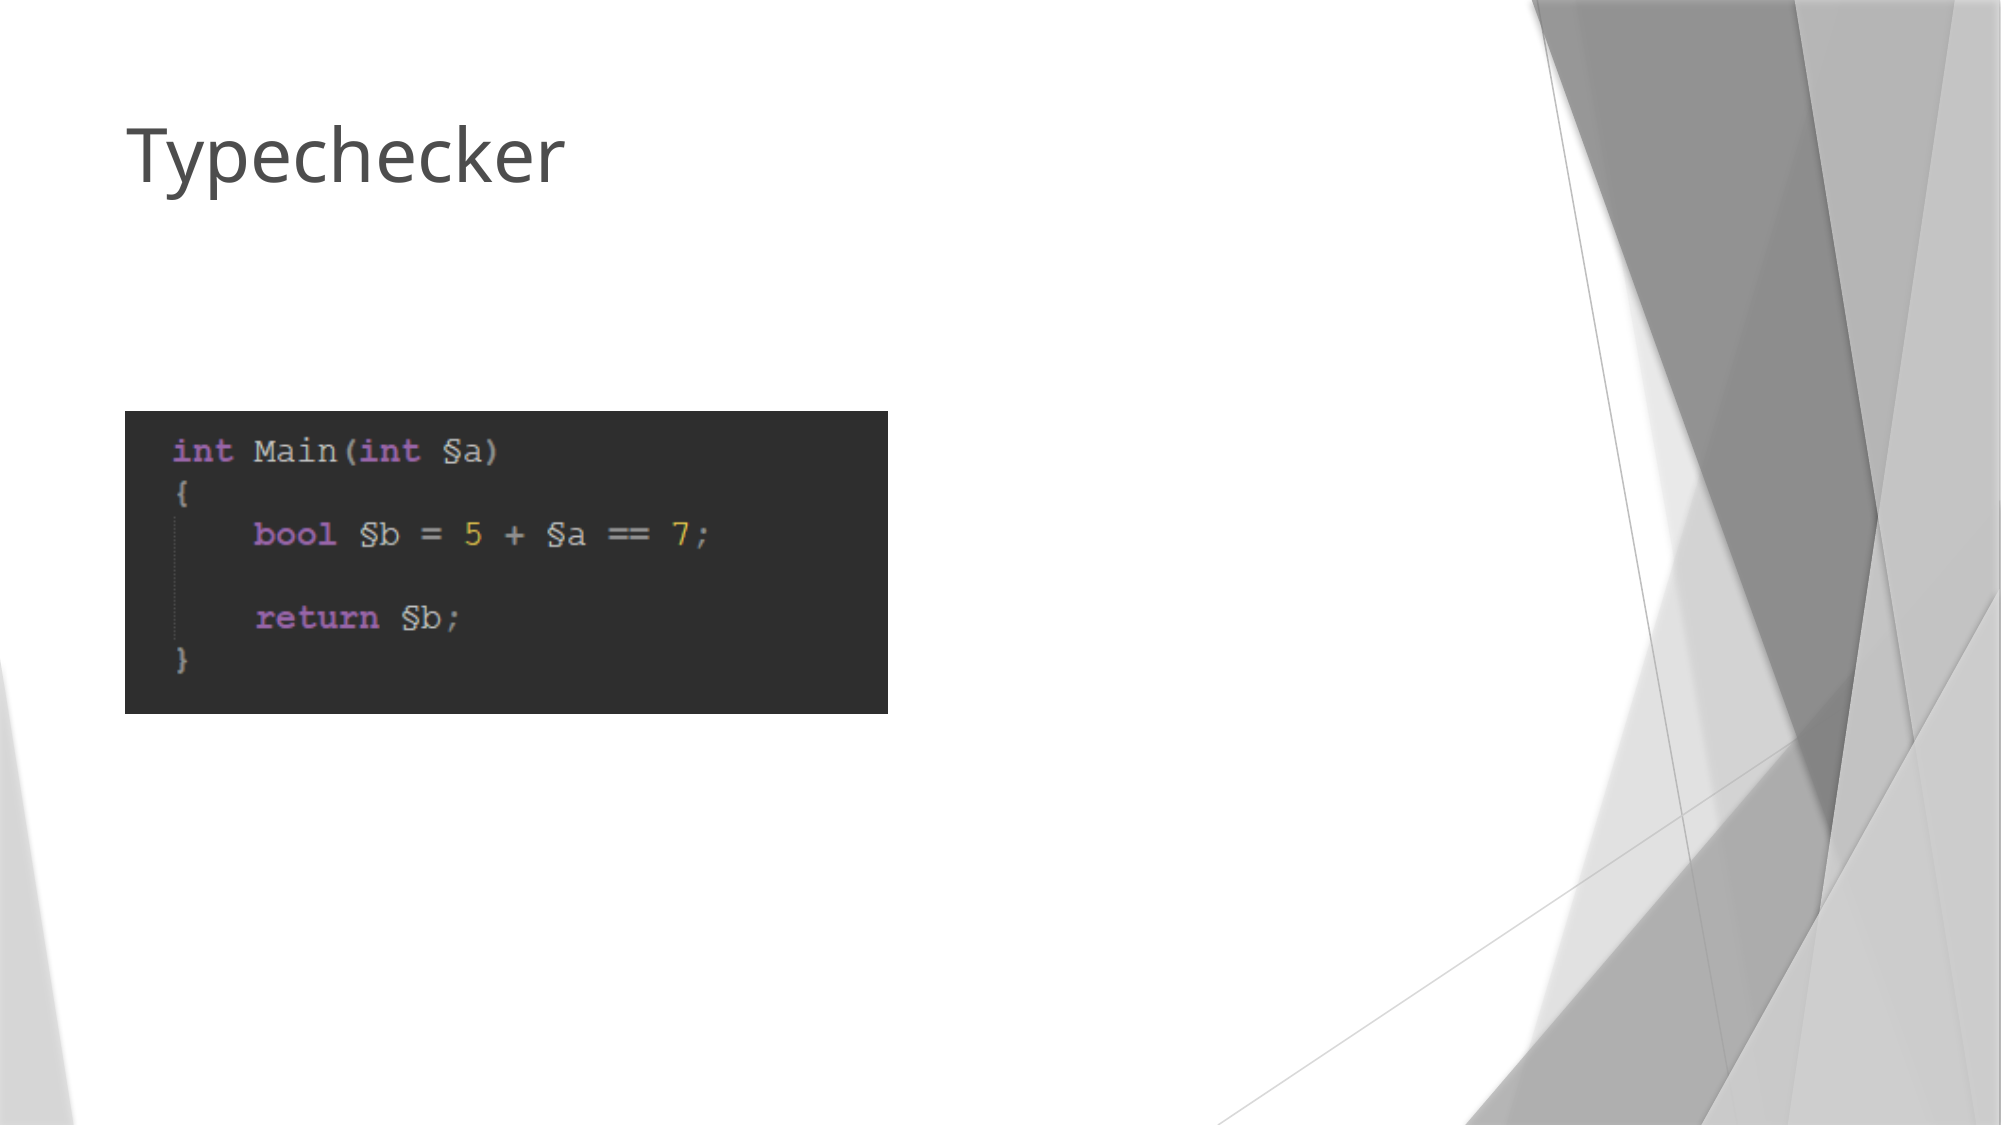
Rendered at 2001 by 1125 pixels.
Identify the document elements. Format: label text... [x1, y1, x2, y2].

picture [125, 410, 889, 714]
title Typechecker [111, 99, 1522, 317]
